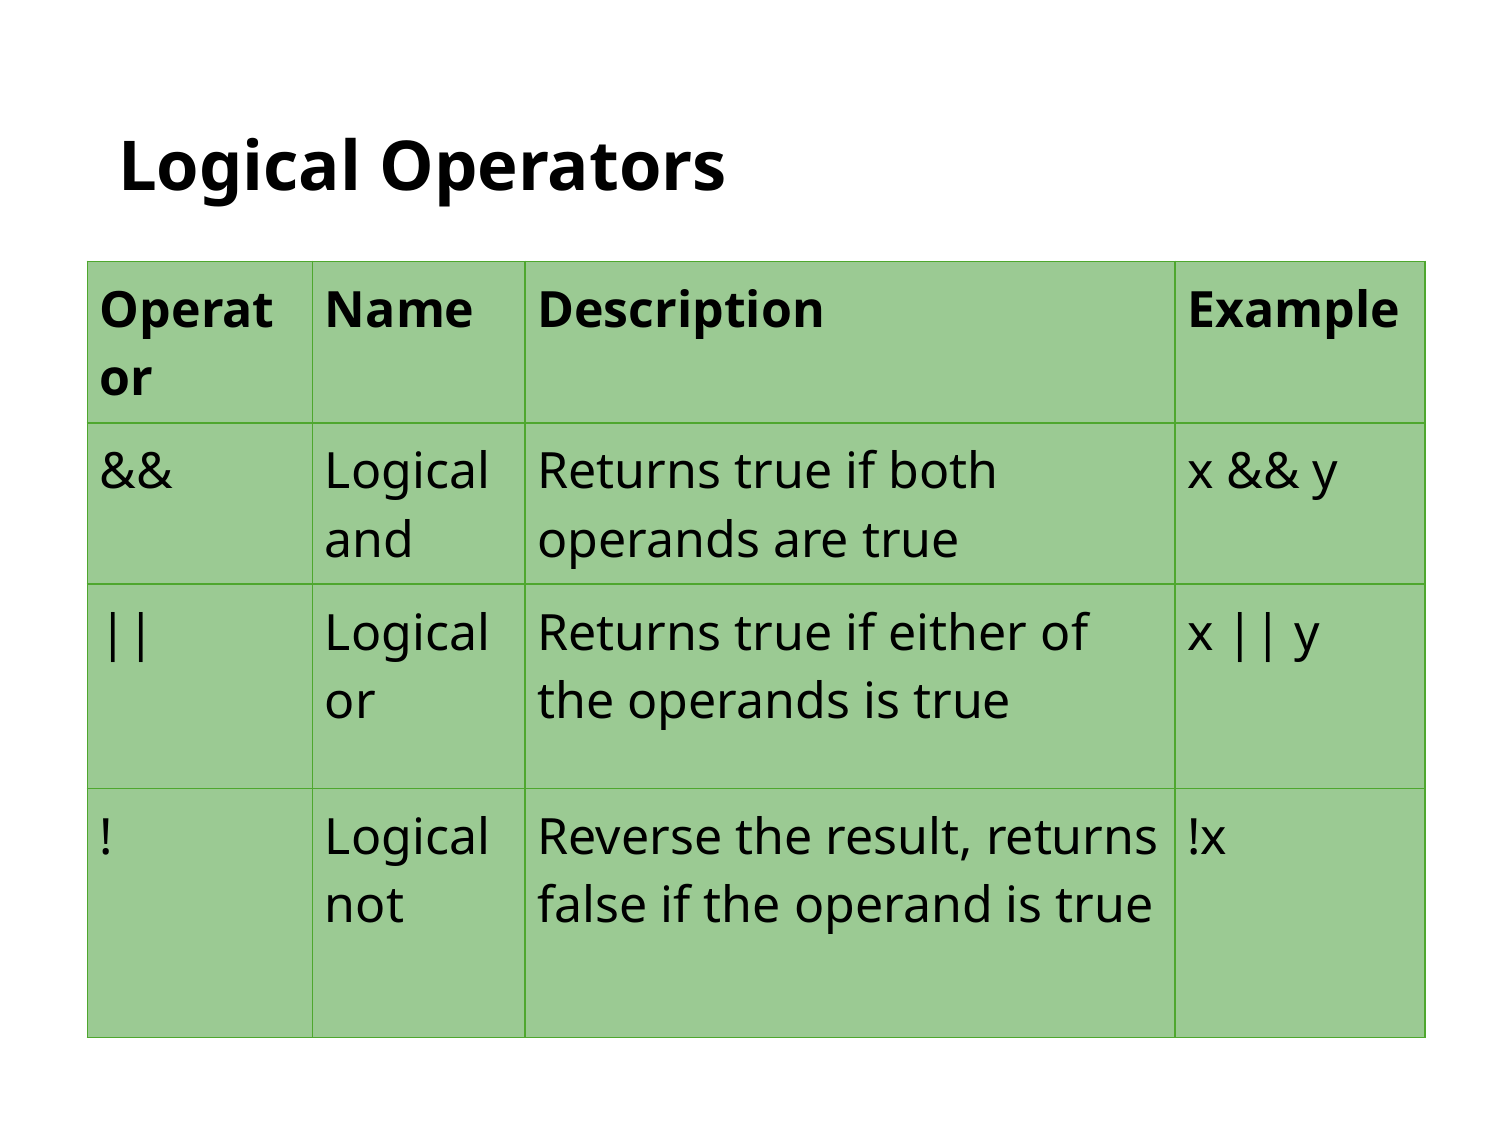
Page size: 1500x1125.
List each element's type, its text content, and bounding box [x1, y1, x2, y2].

table_cell Logical or [313, 585, 524, 788]
table_header Description [526, 262, 1174, 422]
title Logical Operators [103, 59, 1397, 261]
table_cell Logical and [313, 424, 524, 583]
table_header Name [313, 262, 524, 422]
table_cell x || y [1176, 585, 1424, 788]
table_cell && [88, 424, 312, 583]
table_cell x && y [1176, 424, 1424, 583]
table_cell ! [88, 789, 312, 1037]
table_header Example [1176, 262, 1424, 422]
table_cell Logical not [313, 789, 524, 1037]
table_cell Returns true if both operands are true [526, 424, 1174, 583]
table_cell || [88, 585, 312, 788]
table_header Operator [88, 262, 312, 422]
table_cell Returns true if either of the operands is true [526, 585, 1174, 788]
table_cell Reverse the result, returns false if the operand is true [526, 789, 1174, 1037]
table_cell !x [1176, 789, 1424, 1037]
